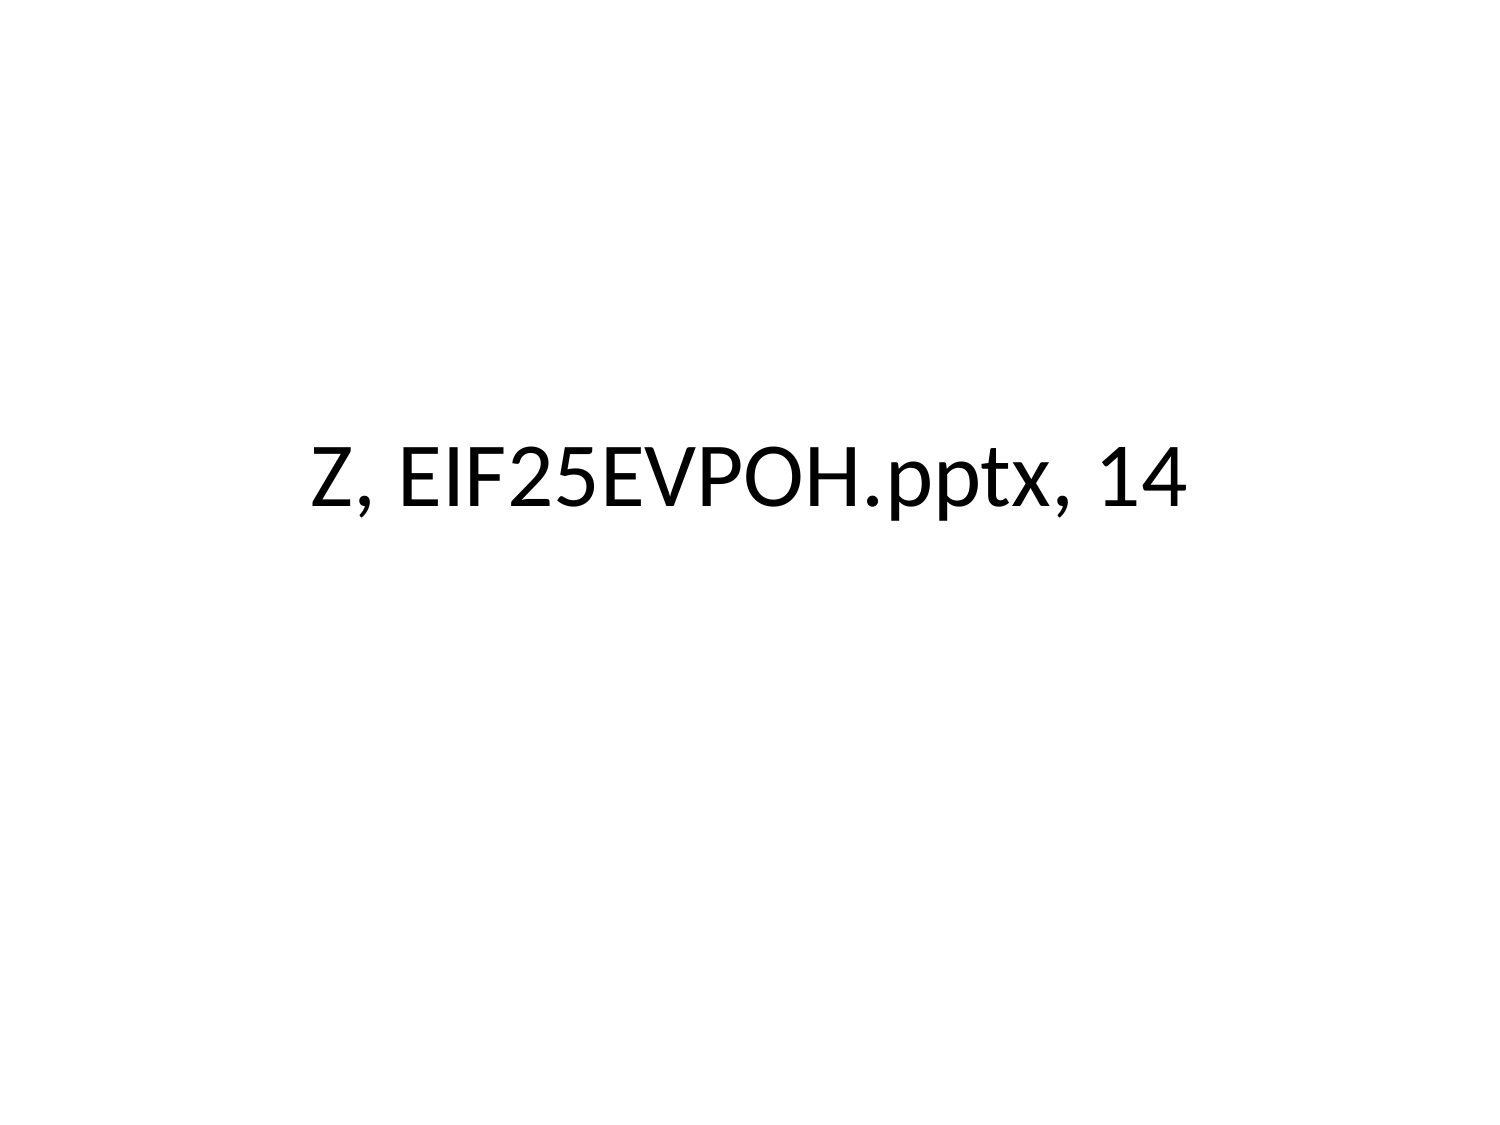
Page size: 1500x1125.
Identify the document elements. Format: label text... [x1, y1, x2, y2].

title Z, EIF25EVPOH.pptx, 14 [112, 349, 1388, 591]
